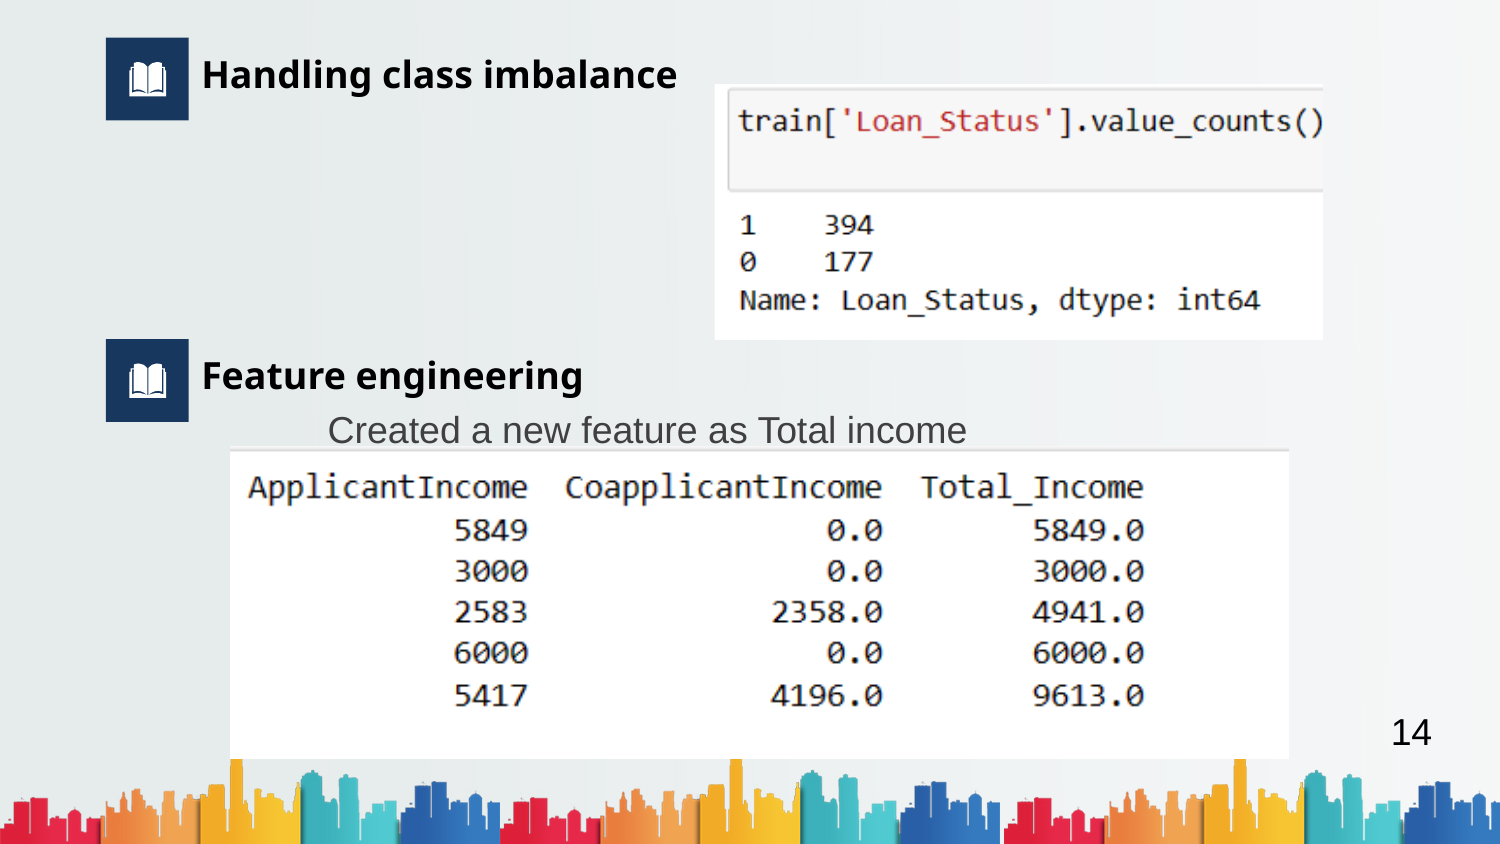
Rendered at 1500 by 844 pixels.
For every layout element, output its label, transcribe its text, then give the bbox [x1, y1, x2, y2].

text_box [127, 59, 169, 99]
picture [0, 0, 1500, 844]
text_box [105, 339, 189, 422]
text_box Created a new feature as Total income [312, 398, 1500, 458]
text_box Handling class imbalance [186, 43, 1402, 104]
text_box Feature engineering [186, 344, 1402, 405]
text_box [105, 37, 189, 121]
text_box 14 [1375, 701, 1500, 761]
text_box [127, 361, 169, 401]
